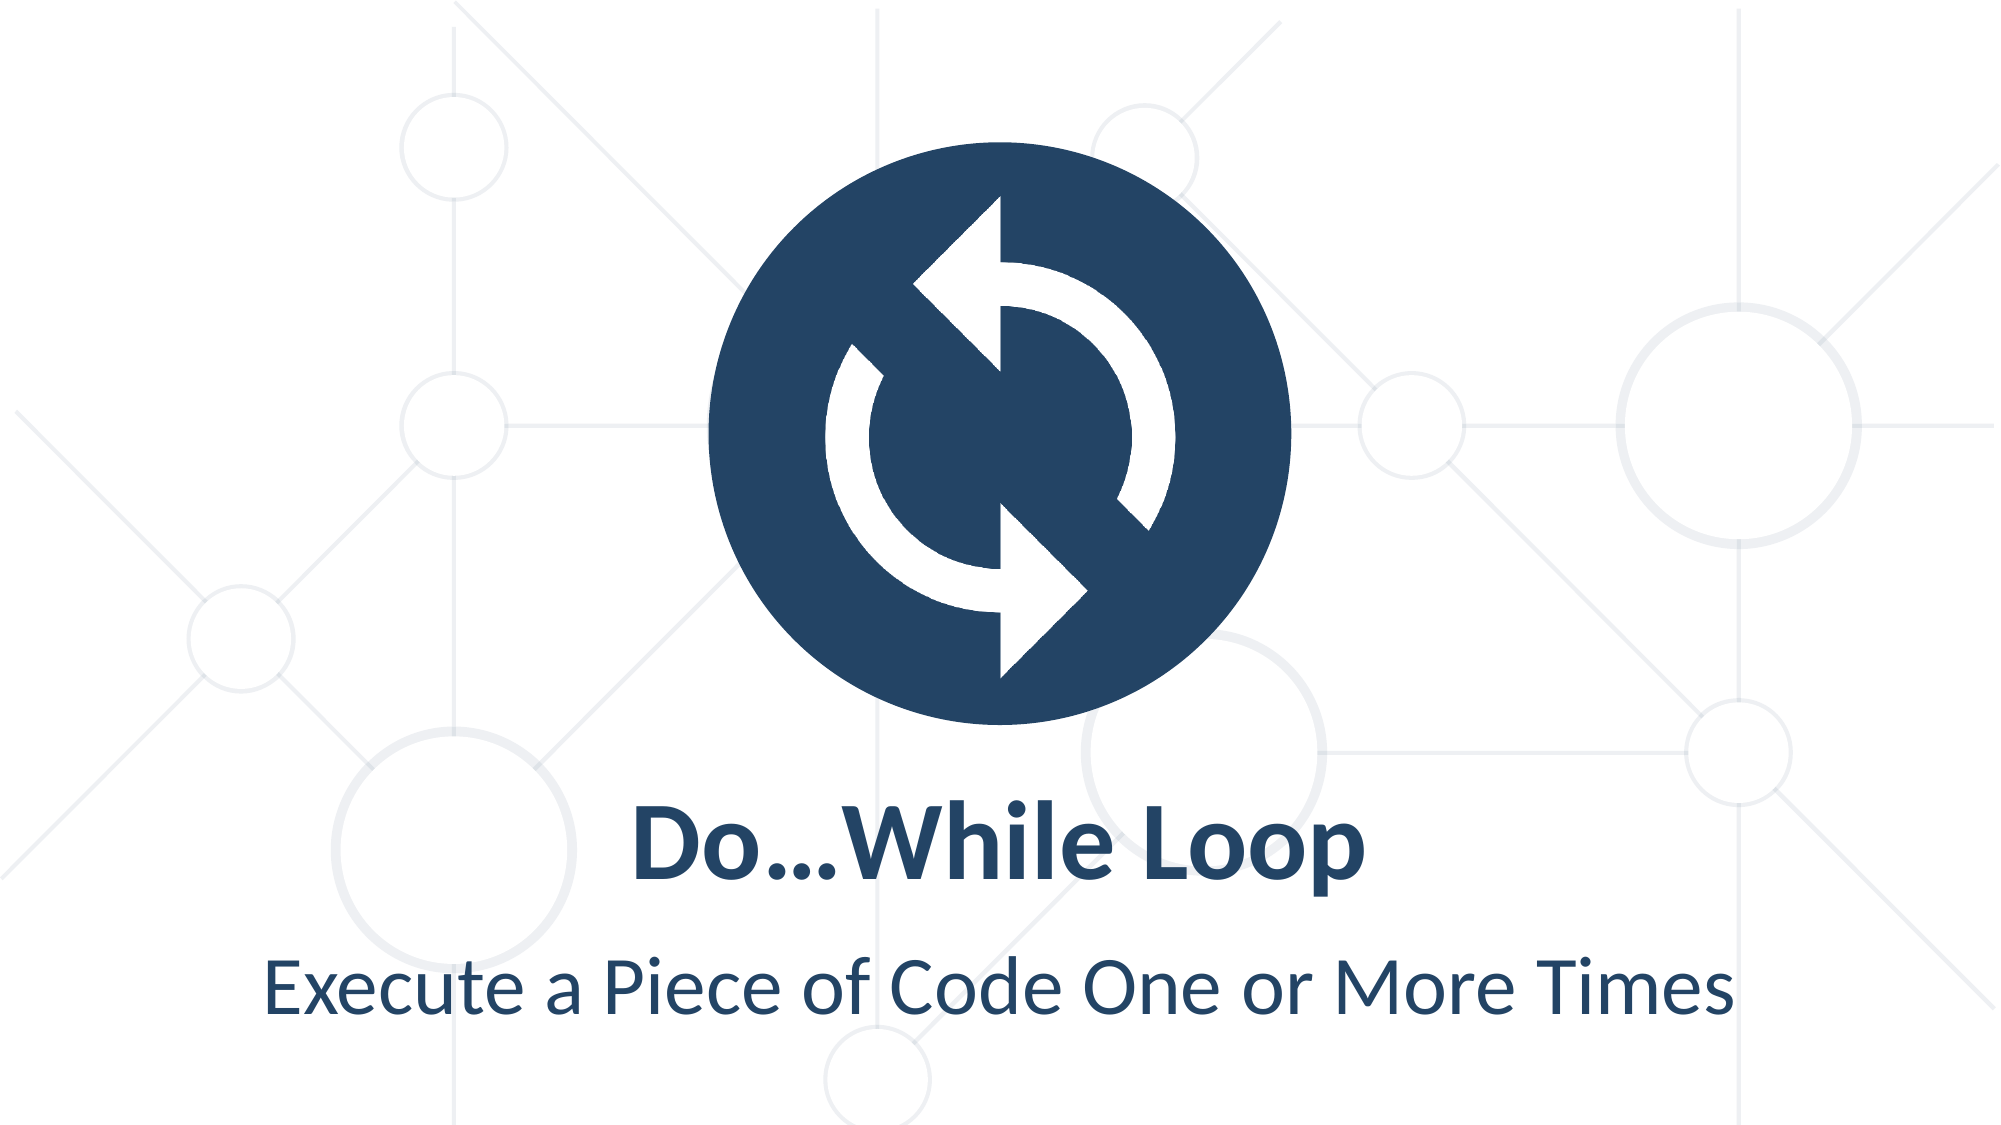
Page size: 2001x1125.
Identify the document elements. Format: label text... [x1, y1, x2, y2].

subtitle Execute a Piece of Code One or More Times [100, 916, 1900, 1043]
picture [737, 174, 1263, 701]
title Do…While Loop [100, 771, 1900, 898]
